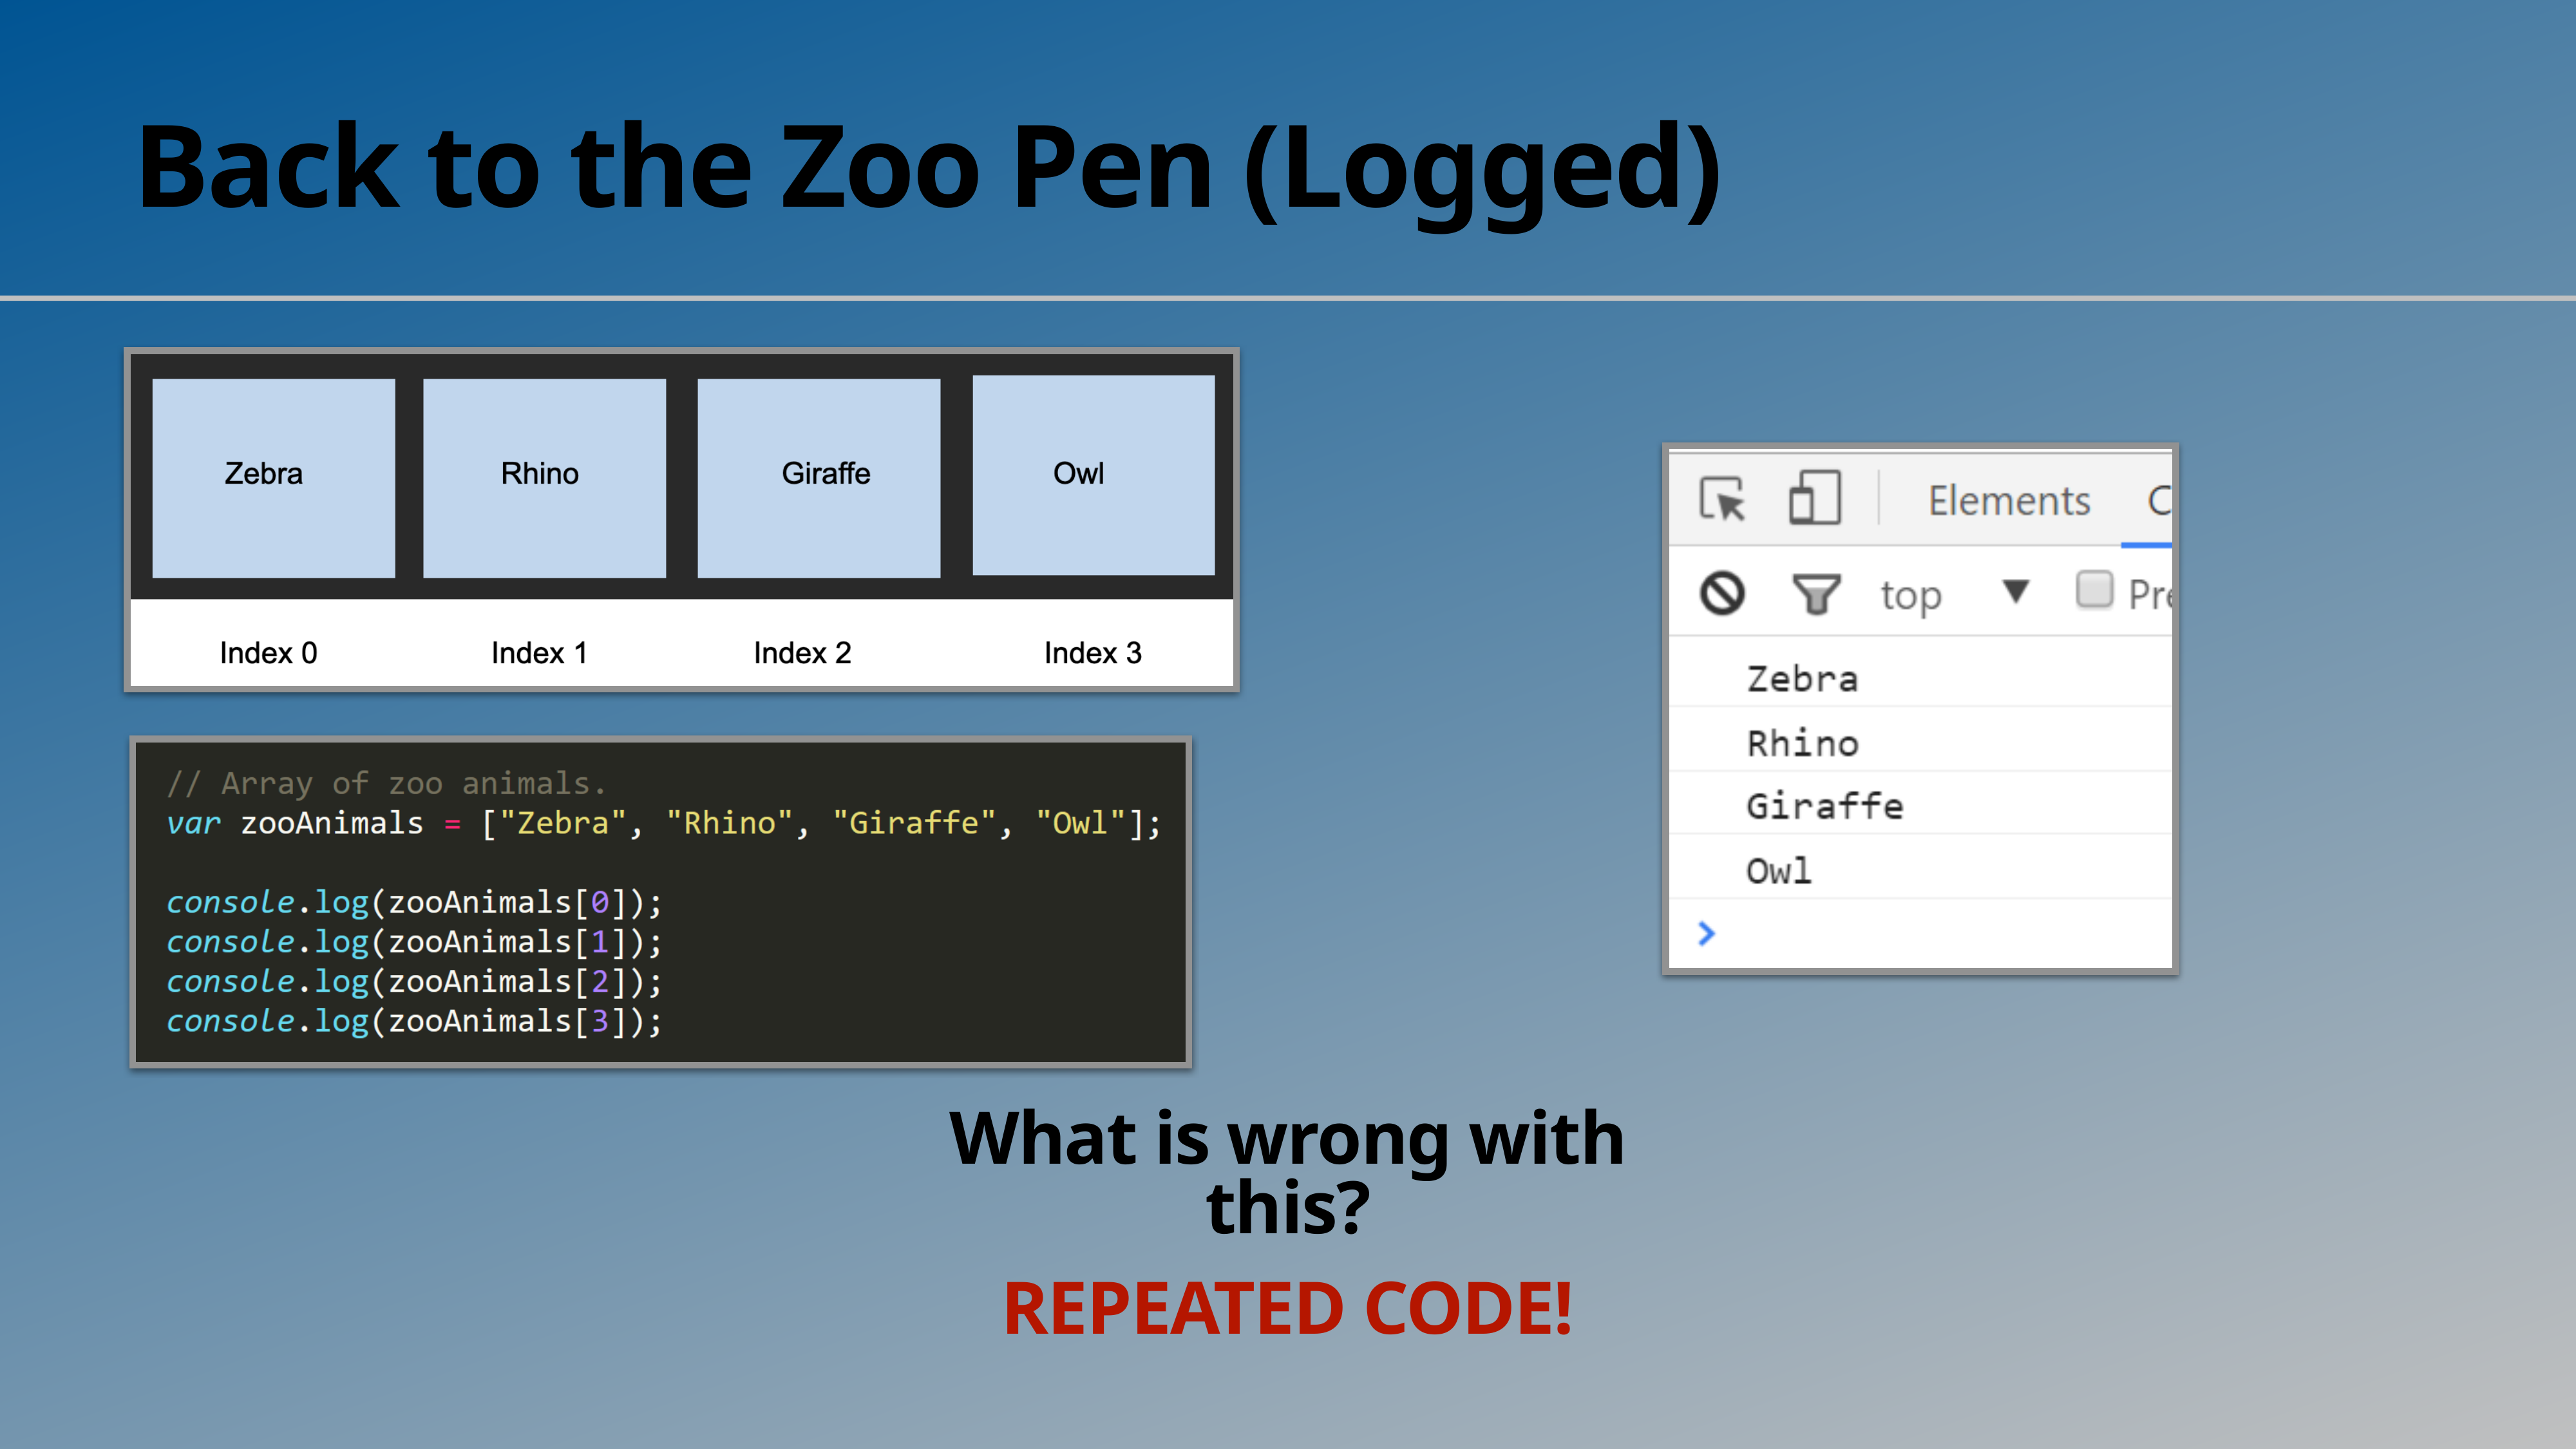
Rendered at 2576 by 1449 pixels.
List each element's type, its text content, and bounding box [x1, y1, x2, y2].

picture [130, 354, 1233, 687]
picture [1669, 448, 2173, 969]
title Back to the Zoo Pen (Logged) [127, 113, 2449, 266]
text_box What is wrong with this? [868, 1102, 1708, 1238]
text_box REPEATED CODE! [868, 1238, 1708, 1390]
picture [135, 742, 1186, 1062]
